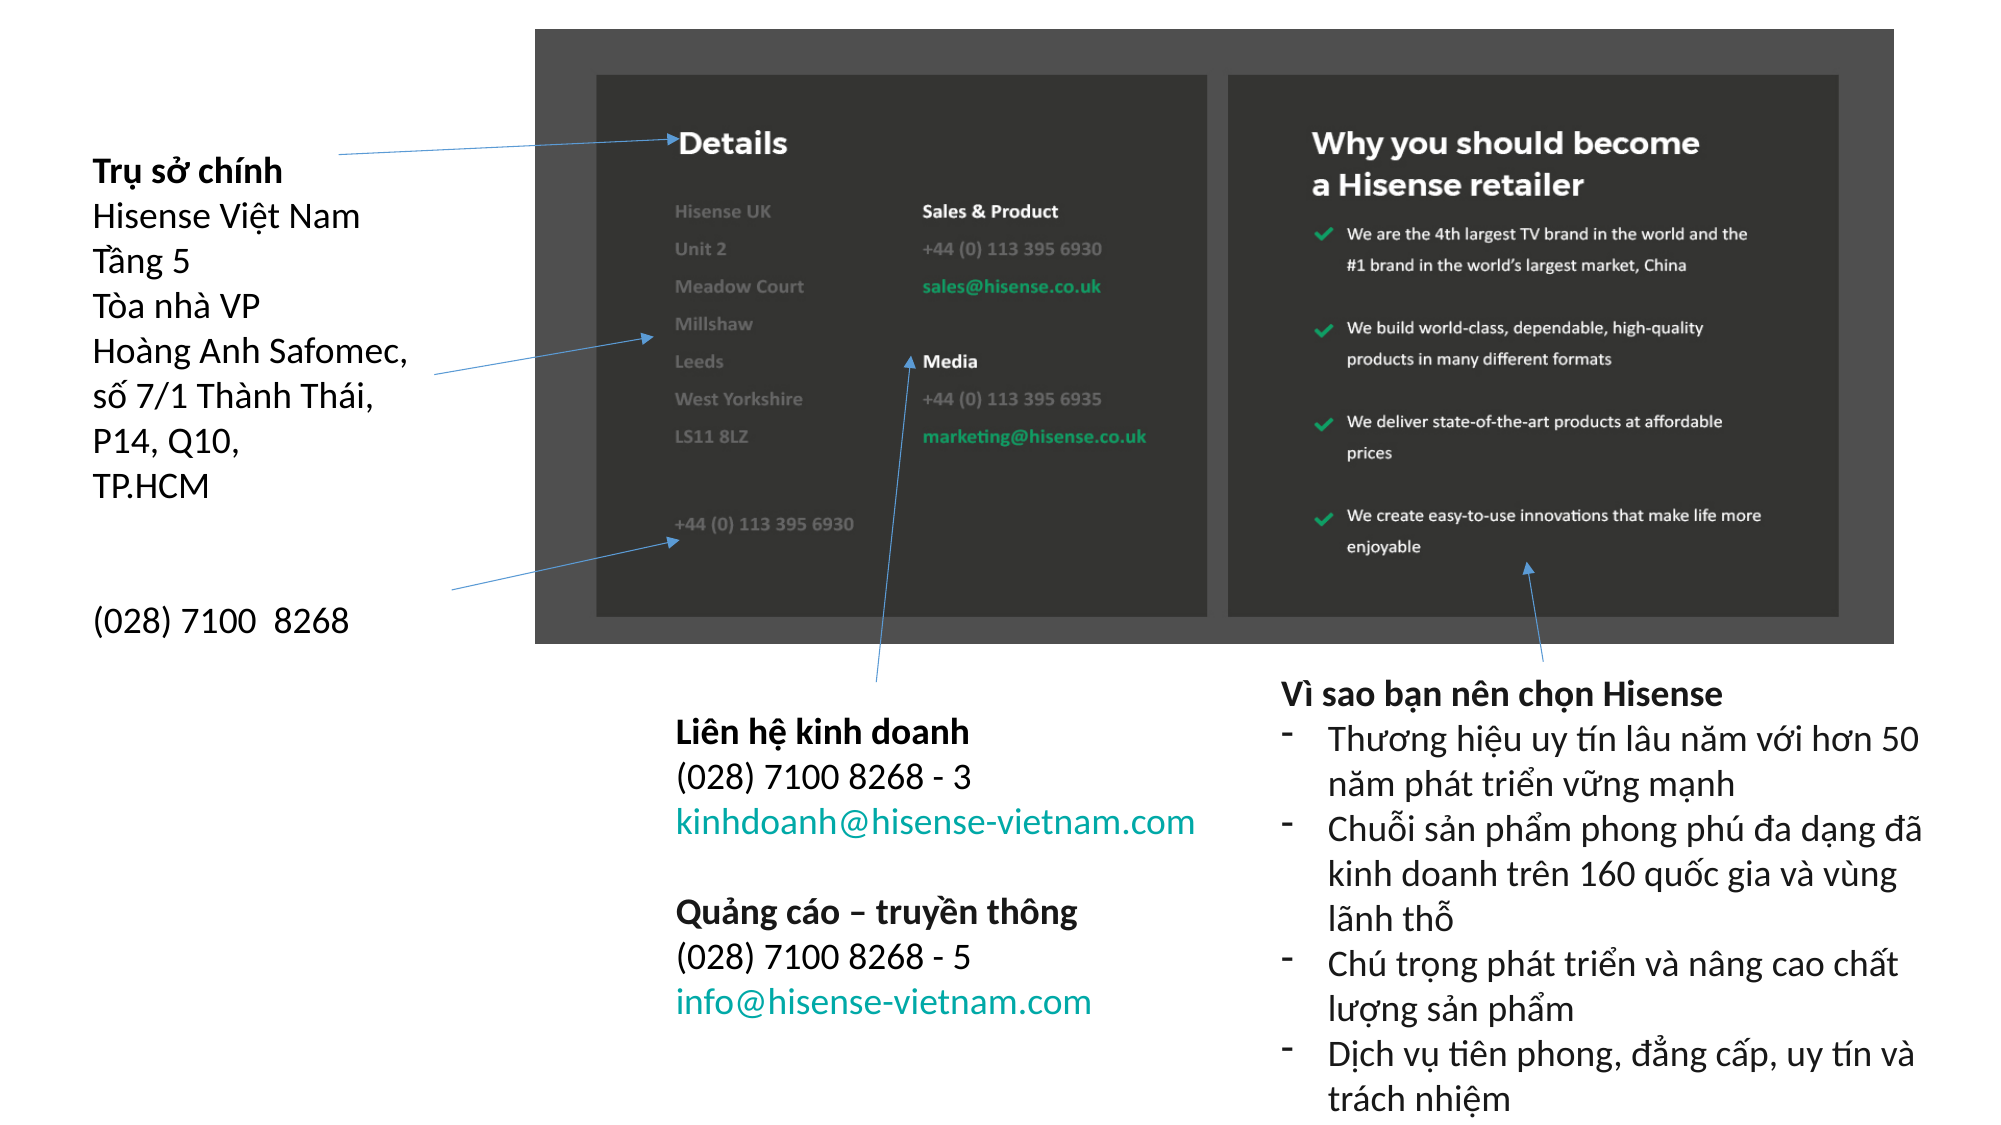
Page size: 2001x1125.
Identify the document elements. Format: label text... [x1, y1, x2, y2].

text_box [1526, 561, 1544, 662]
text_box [434, 336, 654, 375]
text_box Liên hệ kinh doanh (028) 7100 8268 - 3 kinhdoanh@hisense-vietnam.com Quảng cáo – truyền thông (028) 7100 8268 - 5 info@hisense-vietnam.com [661, 699, 1212, 1075]
picture [535, 29, 1894, 644]
text_box Trụ sở chính Hisense Việt Nam Tầng 5 Tòa nhà VP Hoàng Anh Safomec, số 7/1 Thành Thái, P14, Q10, TP.HCM (028) 7100 8268 [77, 138, 433, 649]
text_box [338, 138, 680, 155]
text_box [451, 539, 680, 590]
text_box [876, 355, 911, 683]
text_box Vì sao bạn nên chọn Hisense Thương hiệu uy tín lâu năm với hơn 50 năm phát triển vững mạnh Chuỗi sản phẩm phong phú đa dạng đã kinh doanh trên 160 quốc gia và vùng lãnh thỗ Chú trọng phát triển và nâng cao chất lượng sản phẩm Dịch vụ tiên phong, đẳng cấp, uy tín và trách nhiệm [1266, 661, 1949, 1125]
